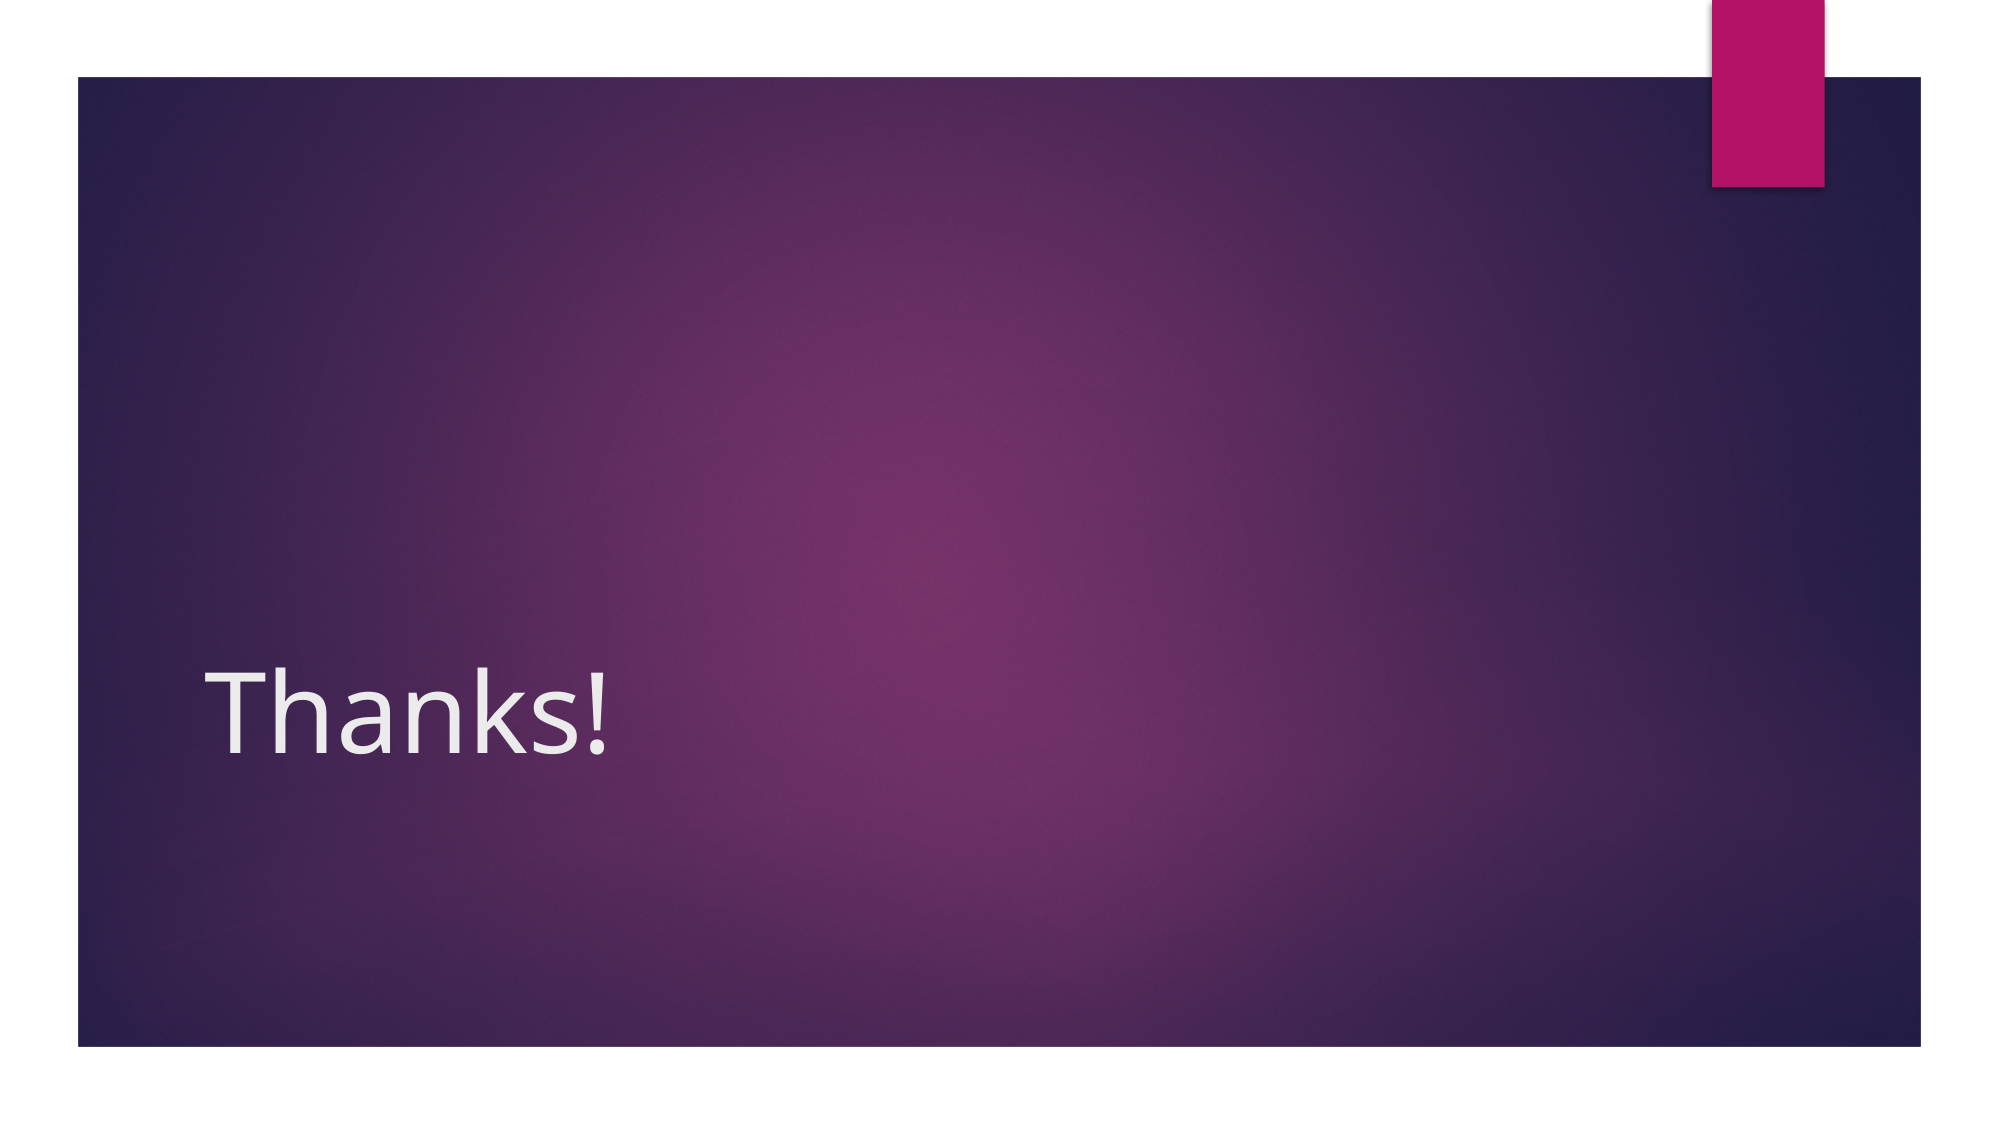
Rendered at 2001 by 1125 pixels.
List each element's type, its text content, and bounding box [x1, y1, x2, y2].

title Thanks! [189, 344, 1638, 784]
